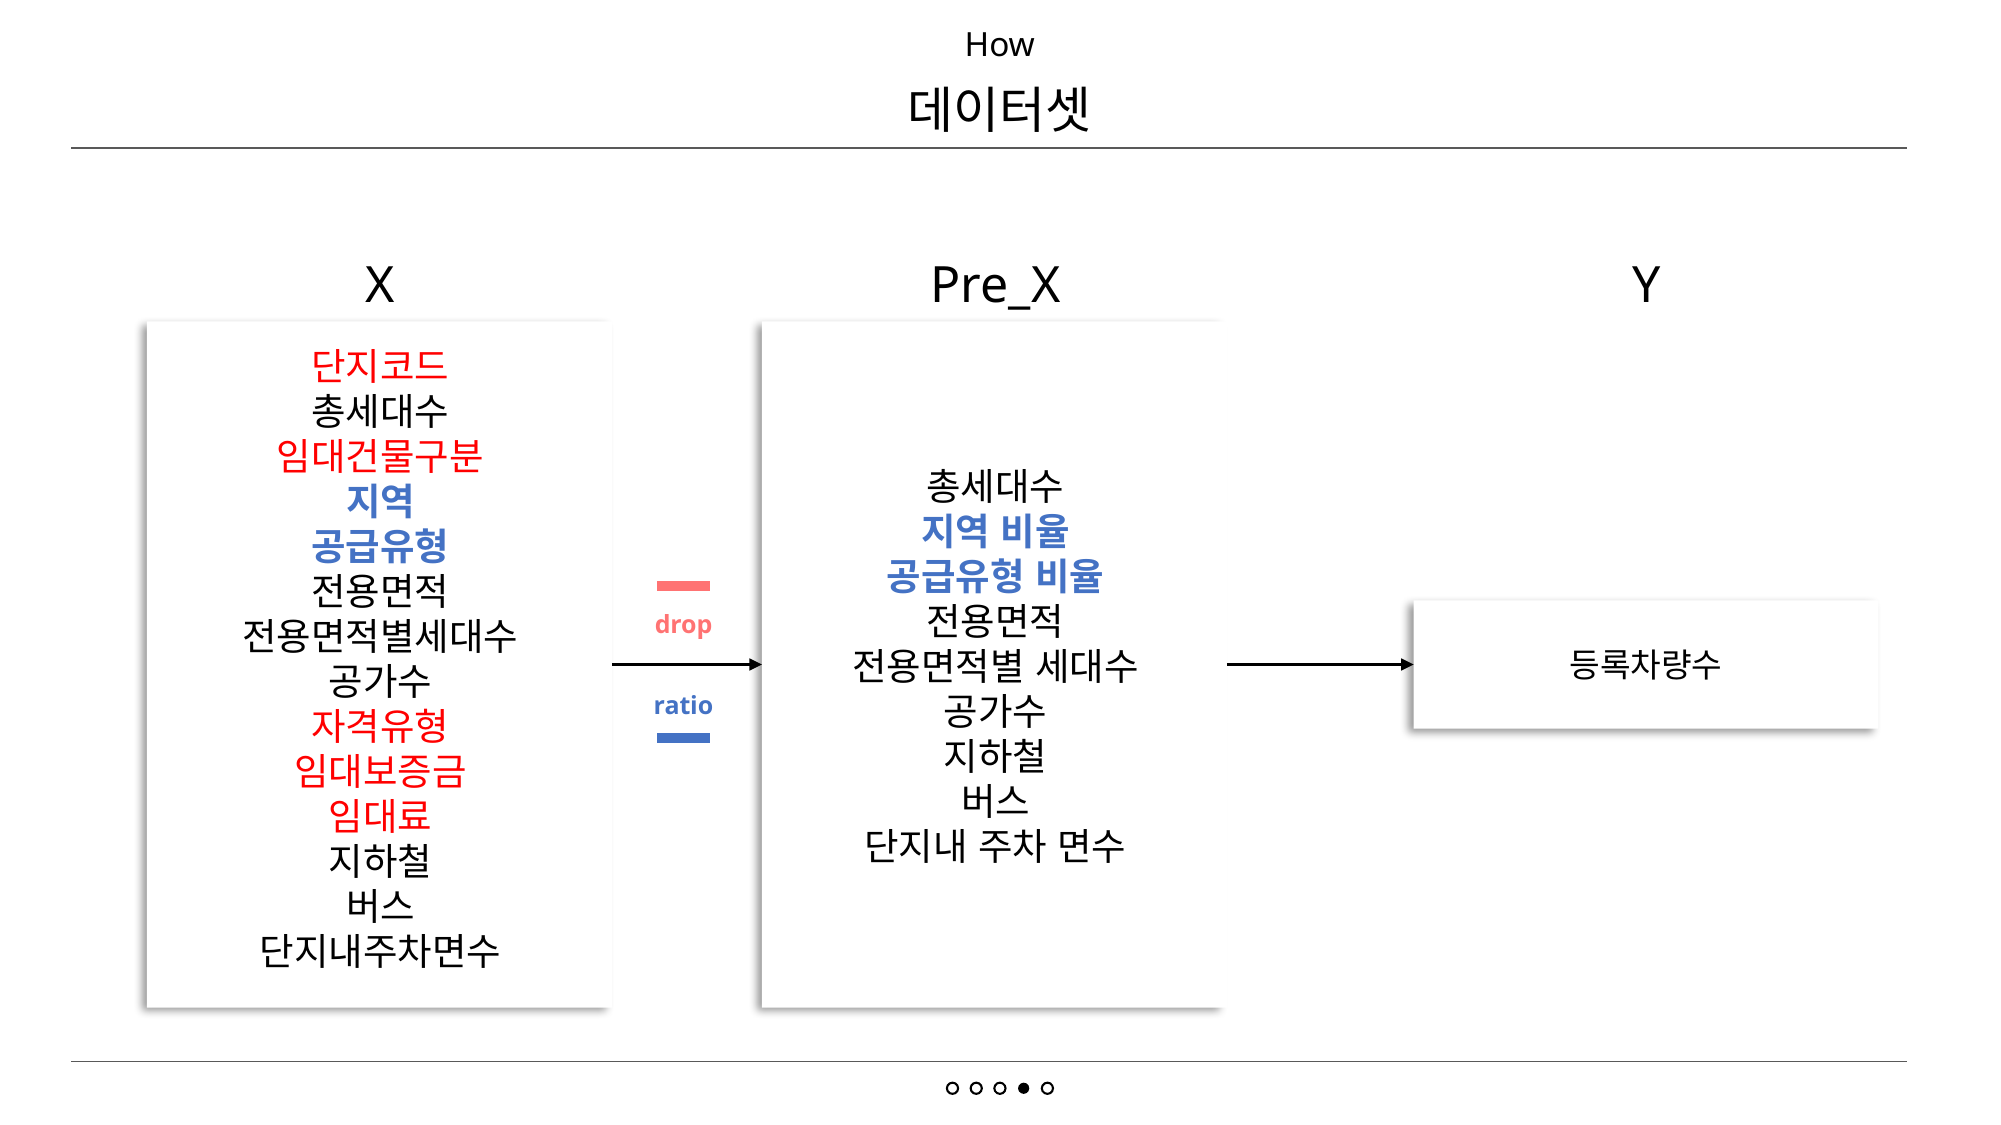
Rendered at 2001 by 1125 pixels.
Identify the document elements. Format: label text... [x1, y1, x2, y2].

text_box How [876, 15, 1124, 70]
text_box 등록차량수 [1468, 637, 1824, 692]
text_box 총세대수 지역 비율 공급유형 비율 전용면적 전용면적별 세대수 공가수 지하철 버스 단지내 주차 면수 [817, 455, 1174, 876]
text_box Pre_X [817, 245, 1174, 321]
text_box drop [616, 601, 751, 647]
text_box [761, 320, 1228, 1009]
text_box [993, 1081, 1007, 1095]
text_box [1413, 599, 1880, 730]
text_box X [202, 245, 559, 321]
text_box Y [1468, 245, 1824, 321]
text_box [945, 1081, 960, 1095]
text_box 단지코드 총세대수 임대건물구분 지역 공급유형 전용면적 전용면적별세대수 공가수 자격유형 임대보증금 임대료 지하철 버스 단지내주차면수 [202, 335, 559, 980]
text_box 데이터셋 [822, 70, 1178, 146]
text_box [1016, 1081, 1031, 1095]
text_box [146, 320, 613, 1009]
text_box [1040, 1081, 1055, 1095]
text_box ratio [616, 682, 751, 727]
text_box [969, 1081, 983, 1095]
